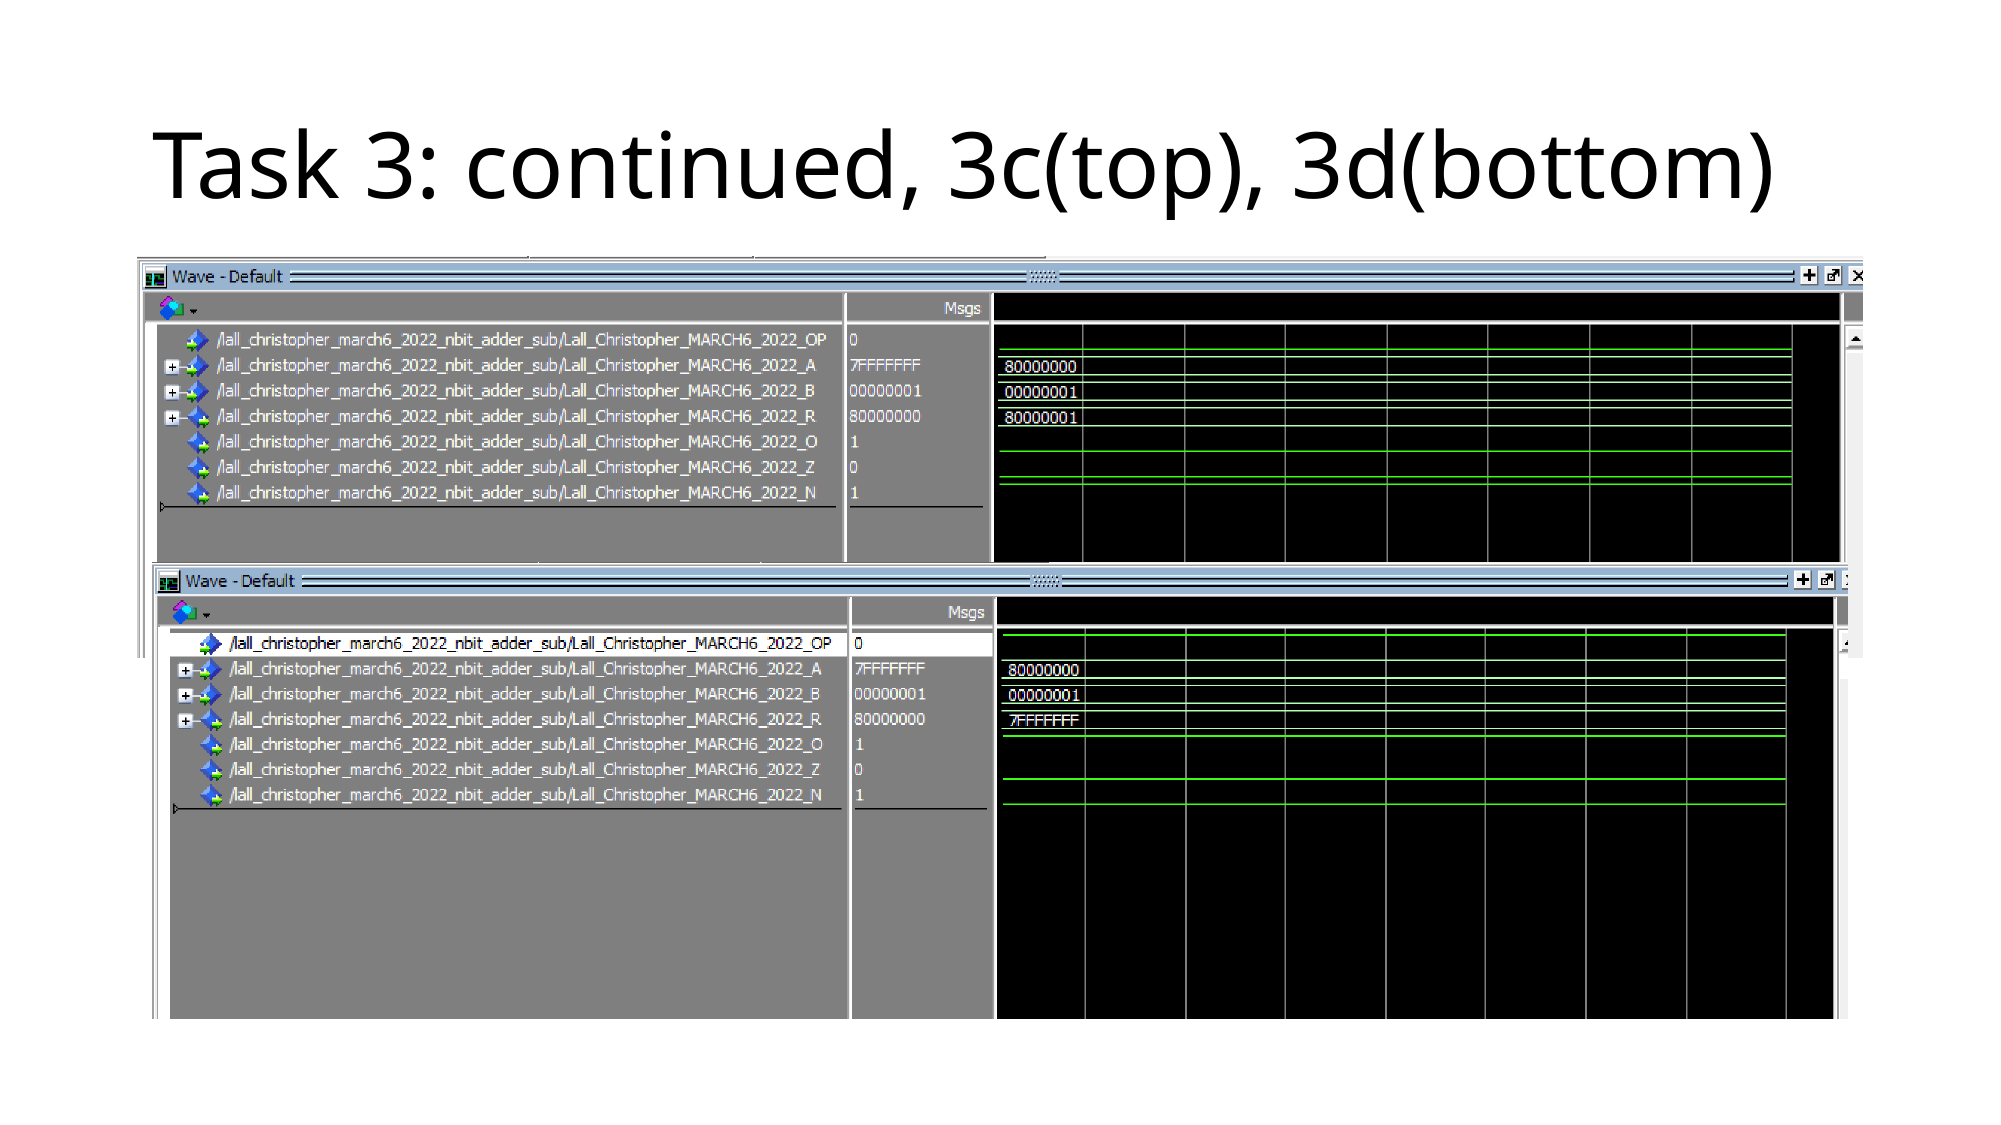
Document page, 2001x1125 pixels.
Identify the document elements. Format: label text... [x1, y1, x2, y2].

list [137, 256, 1863, 658]
title Task 3: continued, 3c(top), 3d(bottom) [137, 59, 1863, 256]
picture [152, 562, 1848, 1019]
